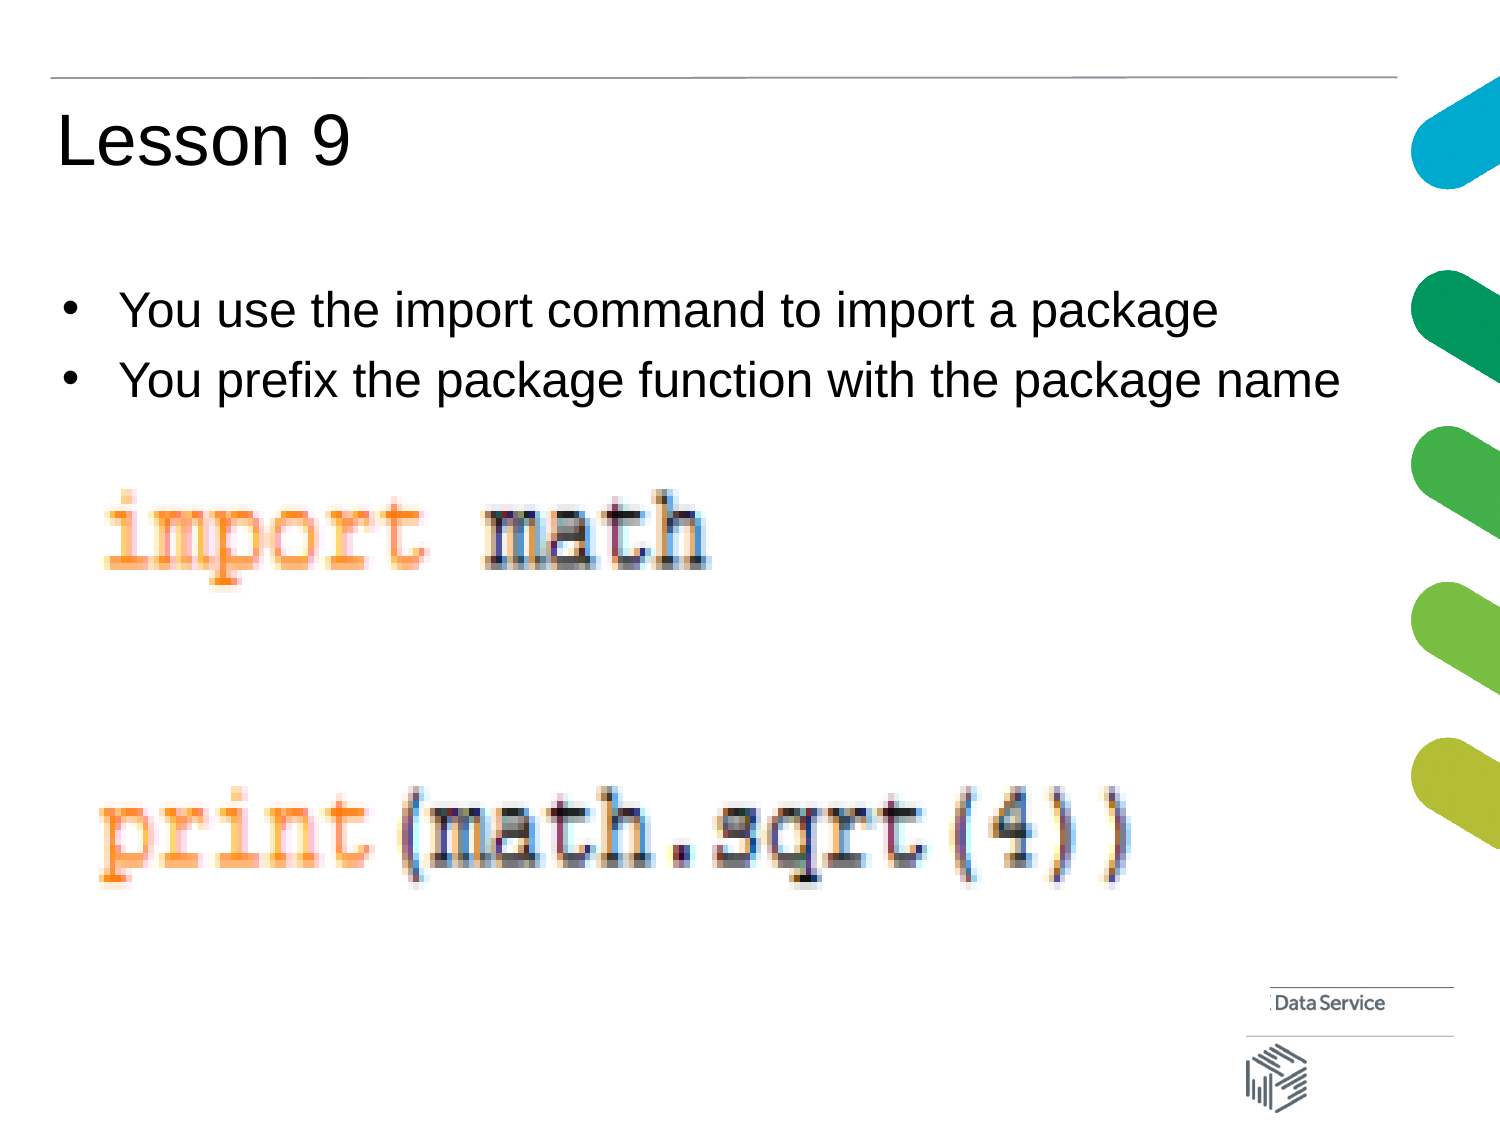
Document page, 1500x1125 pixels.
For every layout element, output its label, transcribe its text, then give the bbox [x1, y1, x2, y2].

list You use the import command to import a package You prefix the package function with the package name [46, 269, 1397, 1113]
title Lesson 9 [41, 42, 1392, 231]
picture [88, 467, 1270, 1024]
picture [1397, 987, 1454, 1113]
picture [1411, 0, 1500, 849]
